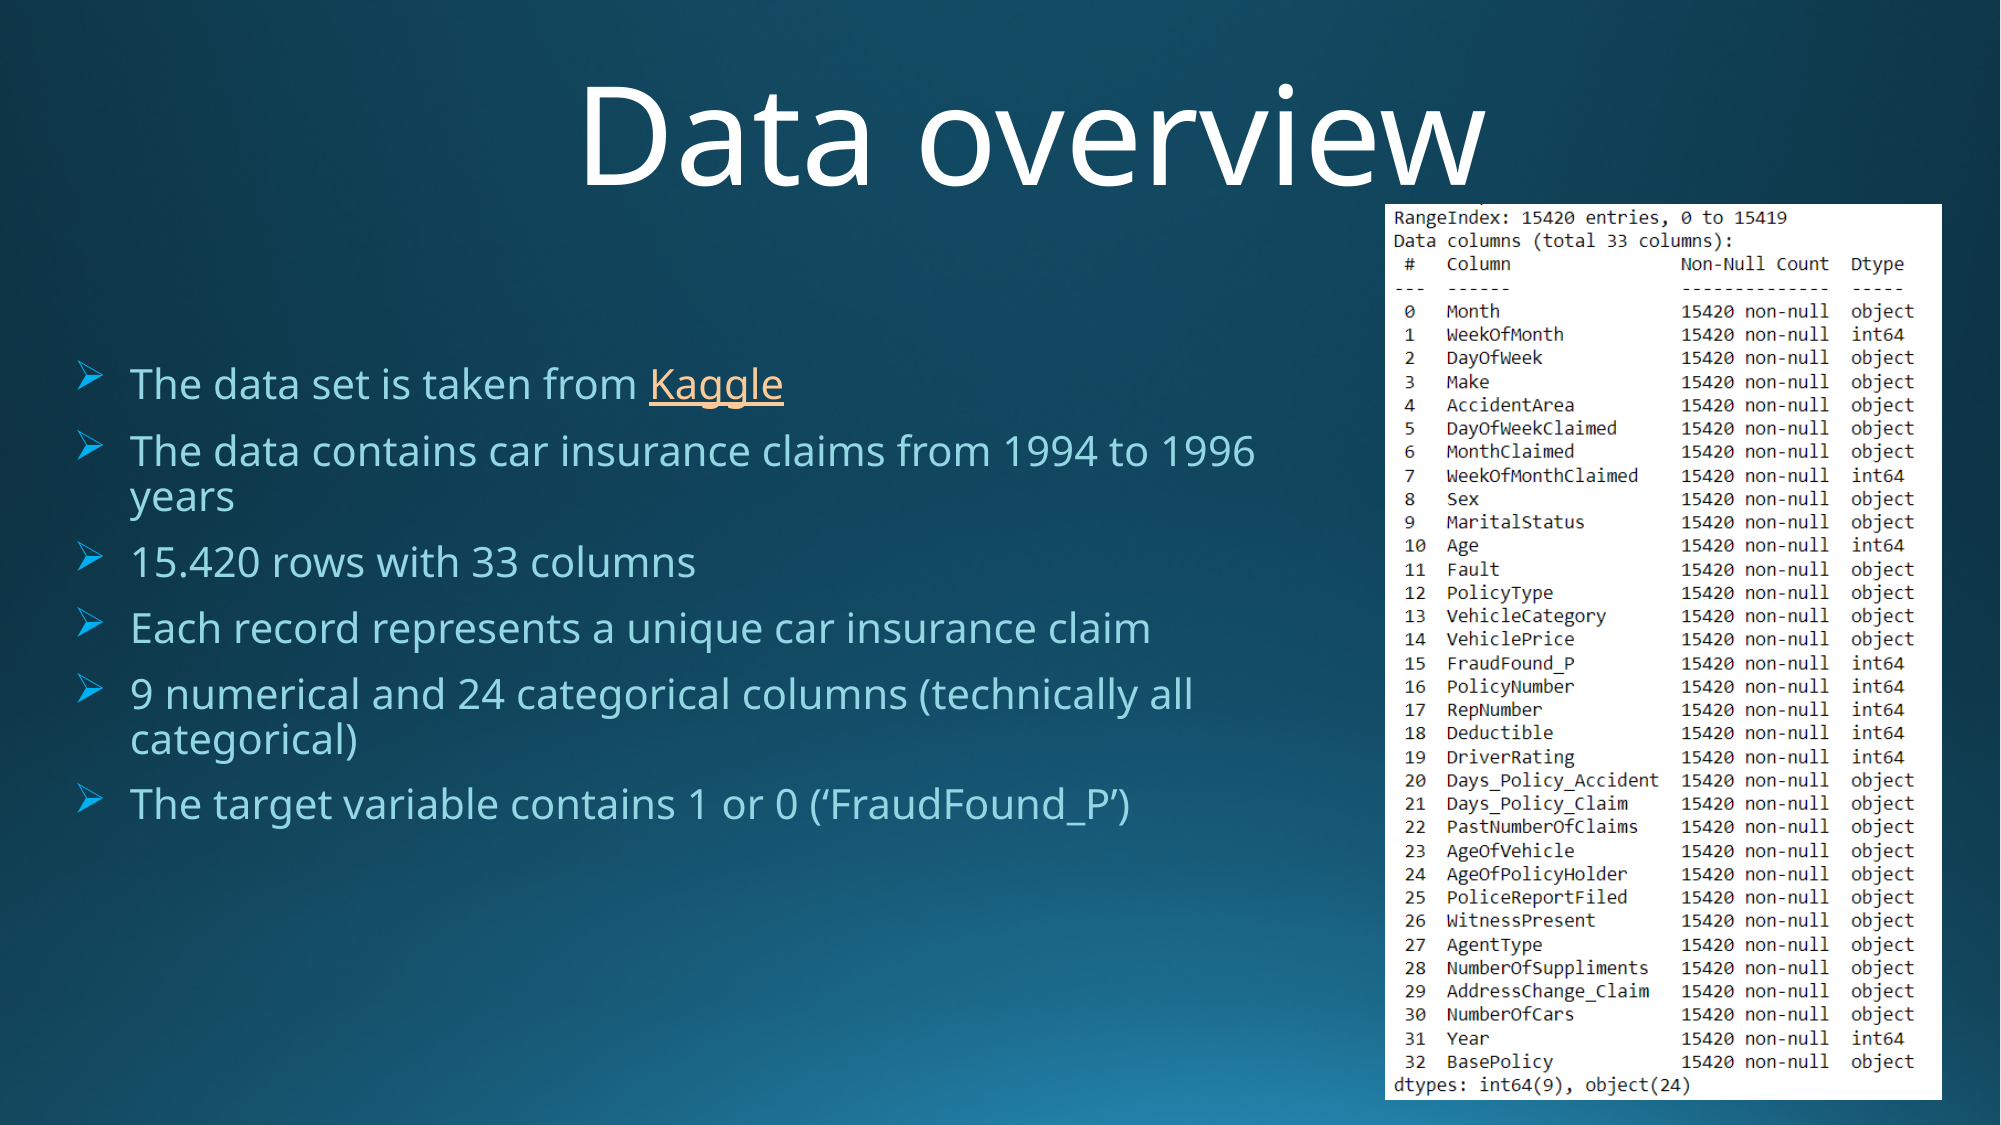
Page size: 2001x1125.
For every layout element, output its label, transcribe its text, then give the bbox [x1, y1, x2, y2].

subtitle Data overview [281, 11, 1782, 223]
text_box The data set is taken from Kaggle The data contains car insurance claims from 1994 to 1996 years 15.420 rows with 33 columns Each record represents a unique car insurance claim 9 numerical and 24 categorical columns (technically all categorical) The target variable contains 1 or 0 (‘FraudFound_P’) [58, 350, 1287, 896]
picture [0, 0, 2001, 1125]
